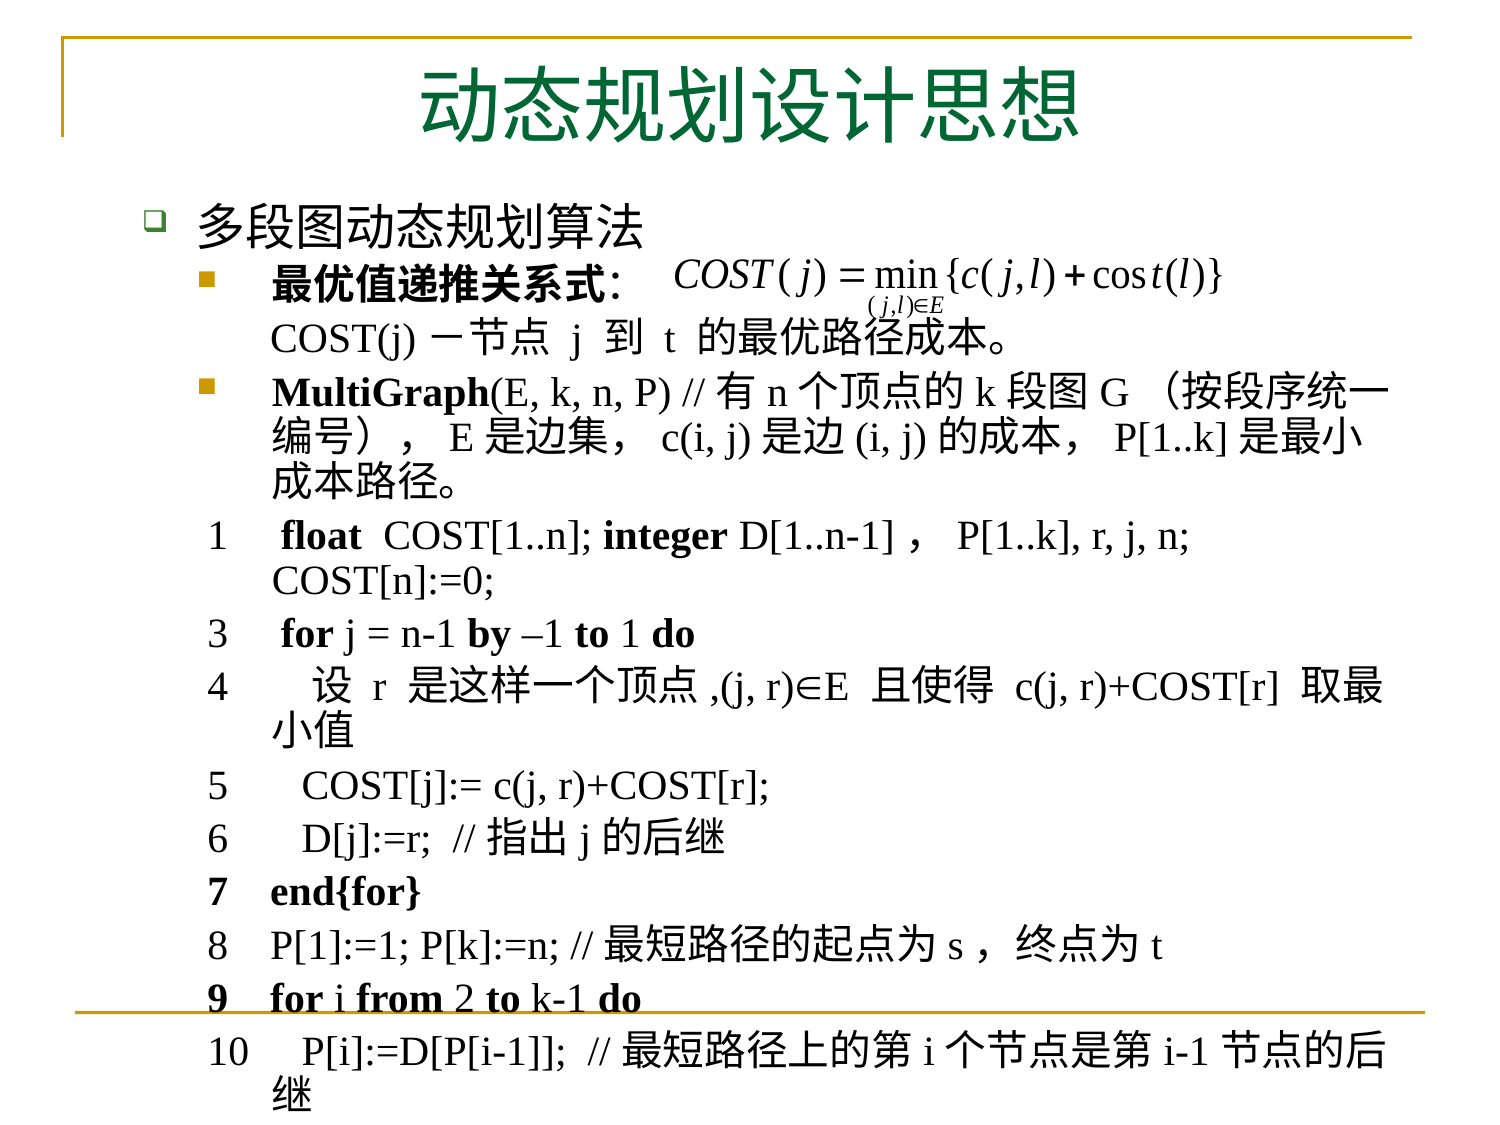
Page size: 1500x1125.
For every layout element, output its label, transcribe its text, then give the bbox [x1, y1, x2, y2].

title 动态规划设计思想 [74, 45, 1426, 233]
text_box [667, 244, 1231, 329]
list 多段图动态规划算法 最优值递推关系式： COST(j)－节点 j 到 t 的最优路径成本。 MultiGraph(E, k, n, P) //有n个顶点的k段图G（按段序统一编号），E是边集，c(i, j)是边(i, j)的成本，P[1..k]是最小成本路径。 1 float COST[1..n]; integer D[1..n-1]，P[1..k], r, j, n; COST[n]:=0; 3 for j = n-1 by –1 to 1 do 4 设 r 是这样一个顶点,(j, r)E 且使得 c(j, r)+COST[r] 取最小值 5 COST[j]:= c(j, r)+COST[r]; 6 D[j]:=r; //指出j的后继 7 end{for} 8 P[1]:=1; P[k]:=n; //最短路径的起点为s，终点为t 9 for i from 2 to k-1 do 10 P[i]:=D[P[i-1]]; //最短路径上的第i个节点是第i-1节点的后继 11 end{for} end{MultiGraph} [70, 187, 1421, 1013]
